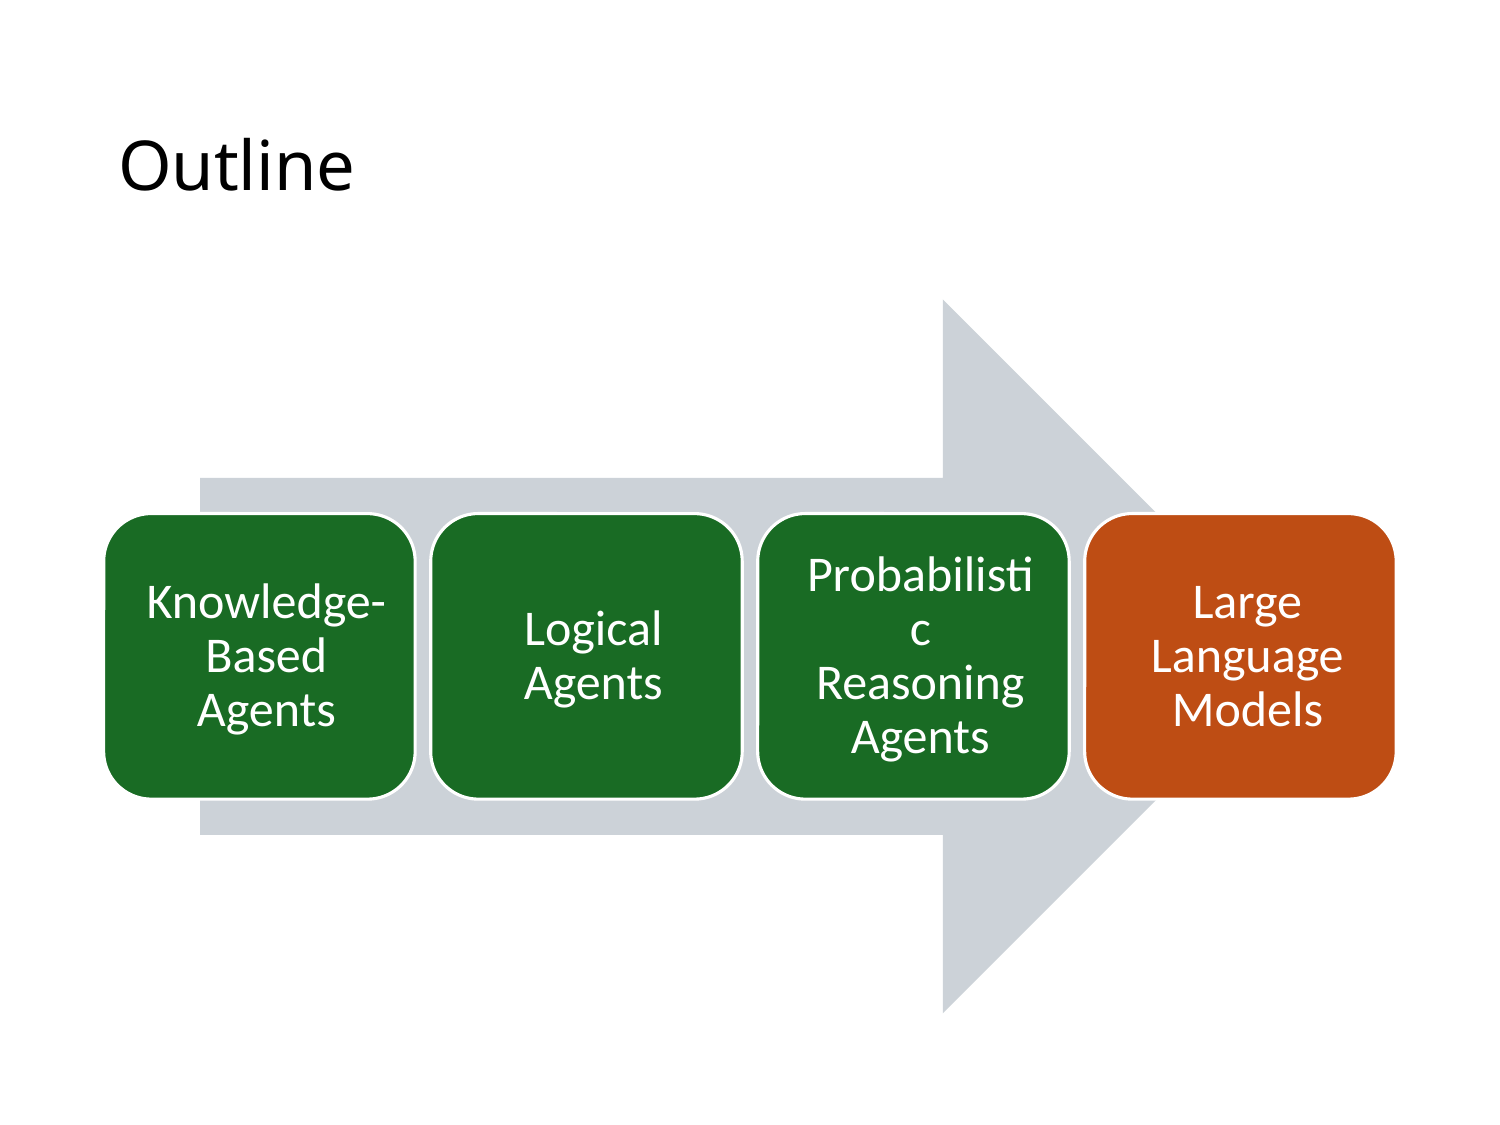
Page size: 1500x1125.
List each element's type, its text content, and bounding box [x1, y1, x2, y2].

title Outline [103, 59, 1397, 278]
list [103, 299, 1397, 1014]
